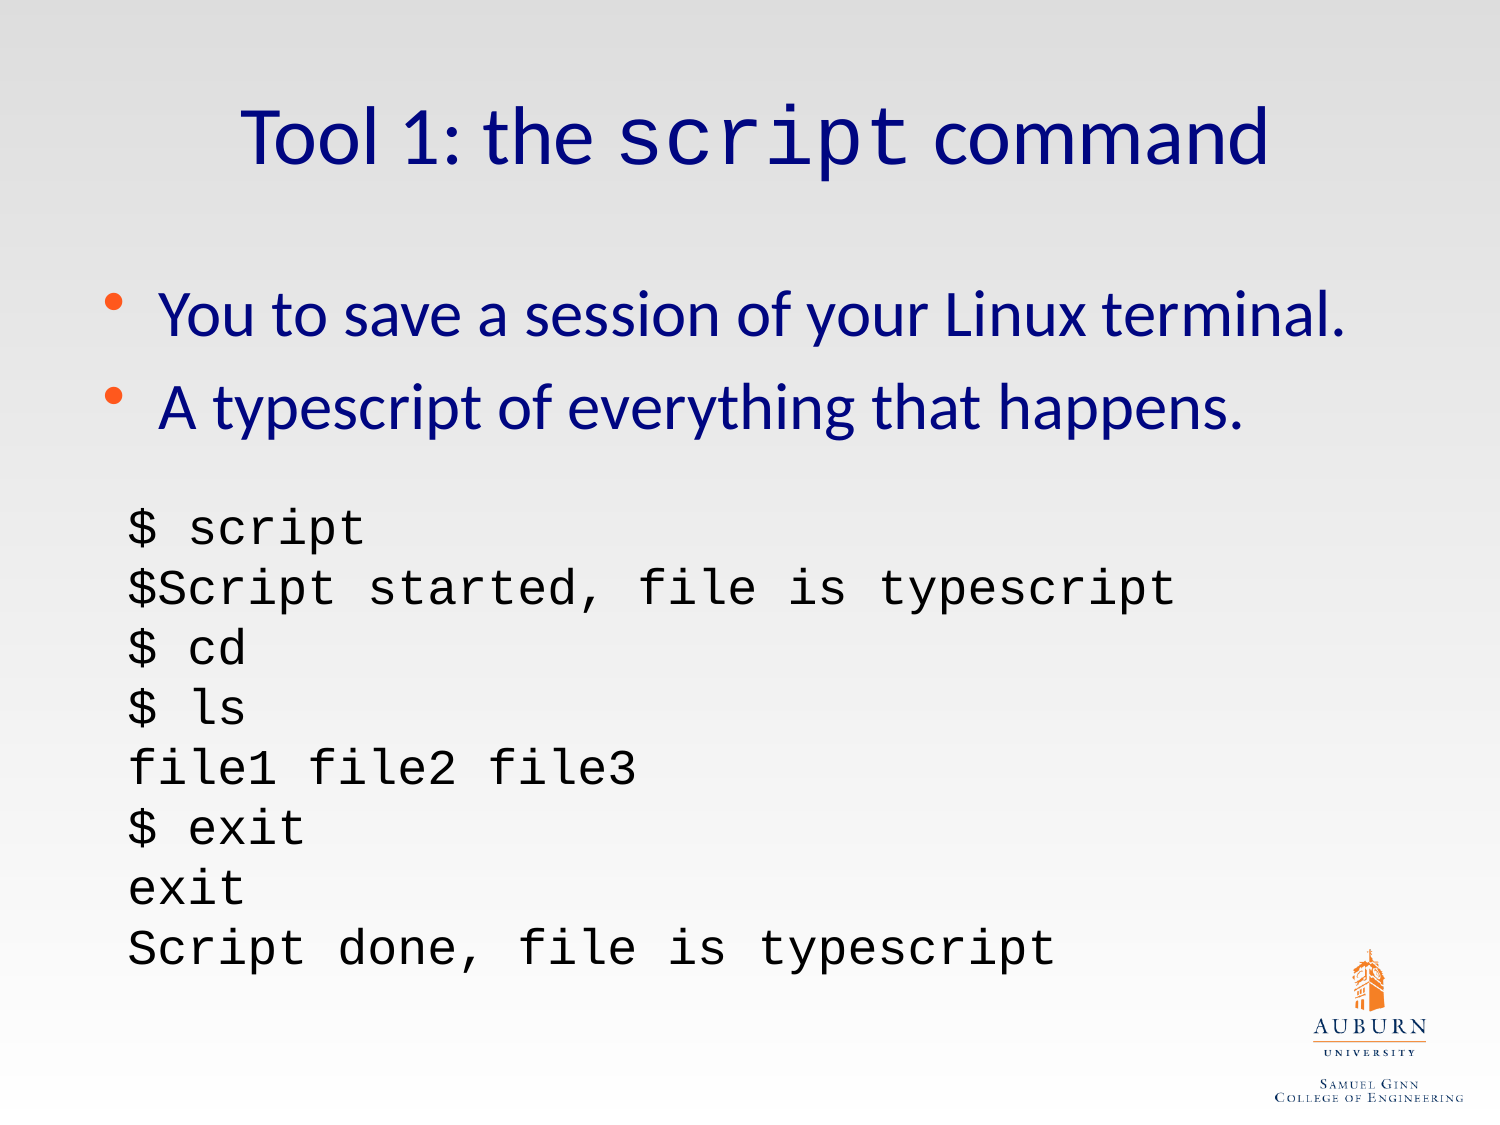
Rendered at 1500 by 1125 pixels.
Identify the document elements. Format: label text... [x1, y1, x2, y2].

title Tool 1: the script command [125, 75, 1388, 188]
picture [1275, 949, 1463, 1102]
list You to save a session of your Linux terminal. A typescript of everything that happens. [87, 262, 1425, 938]
text_box $ script $Script started, file is typescript $ cd $ ls file1 file2 file3 $ exit exit Script done, file is typescript [112, 487, 1350, 983]
